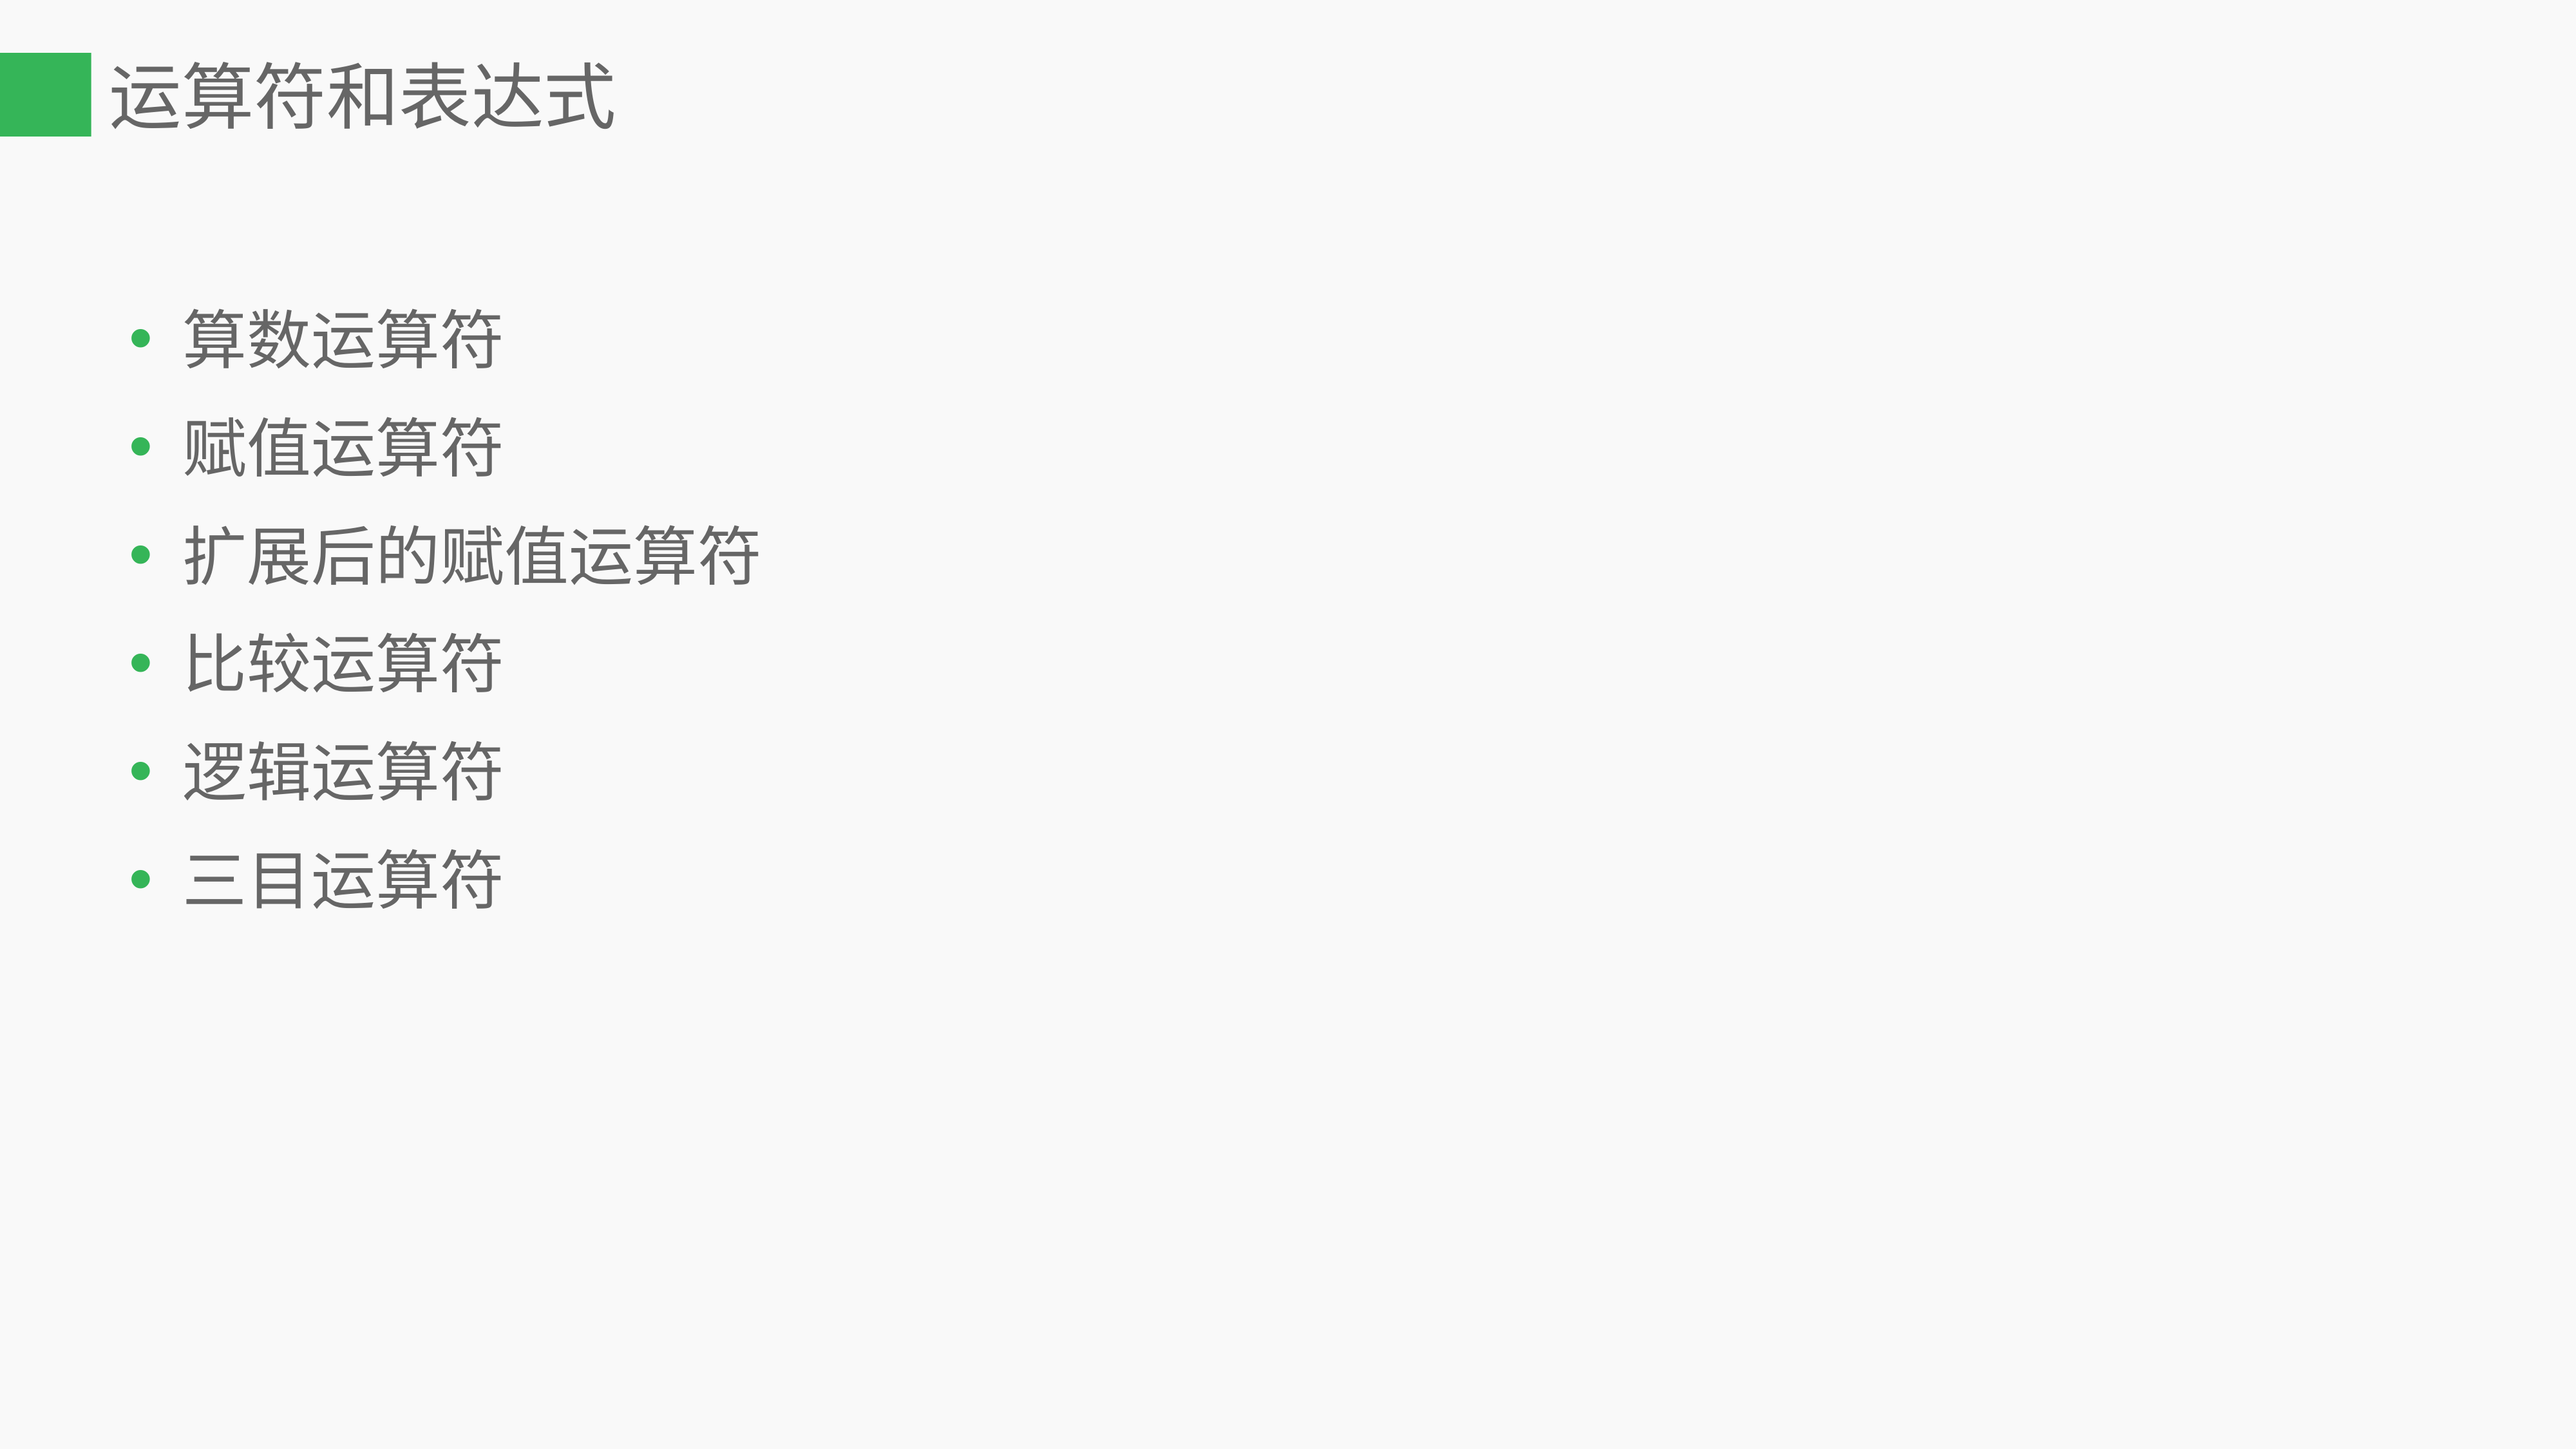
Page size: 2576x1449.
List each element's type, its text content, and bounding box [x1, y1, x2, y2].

title 运算符和表达式 [108, 44, 2540, 144]
picture [0, 53, 91, 137]
subtitle 算数运算符 赋值运算符 扩展后的赋值运算符 比较运算符 逻辑运算符 三目运算符 [108, 267, 2455, 1355]
